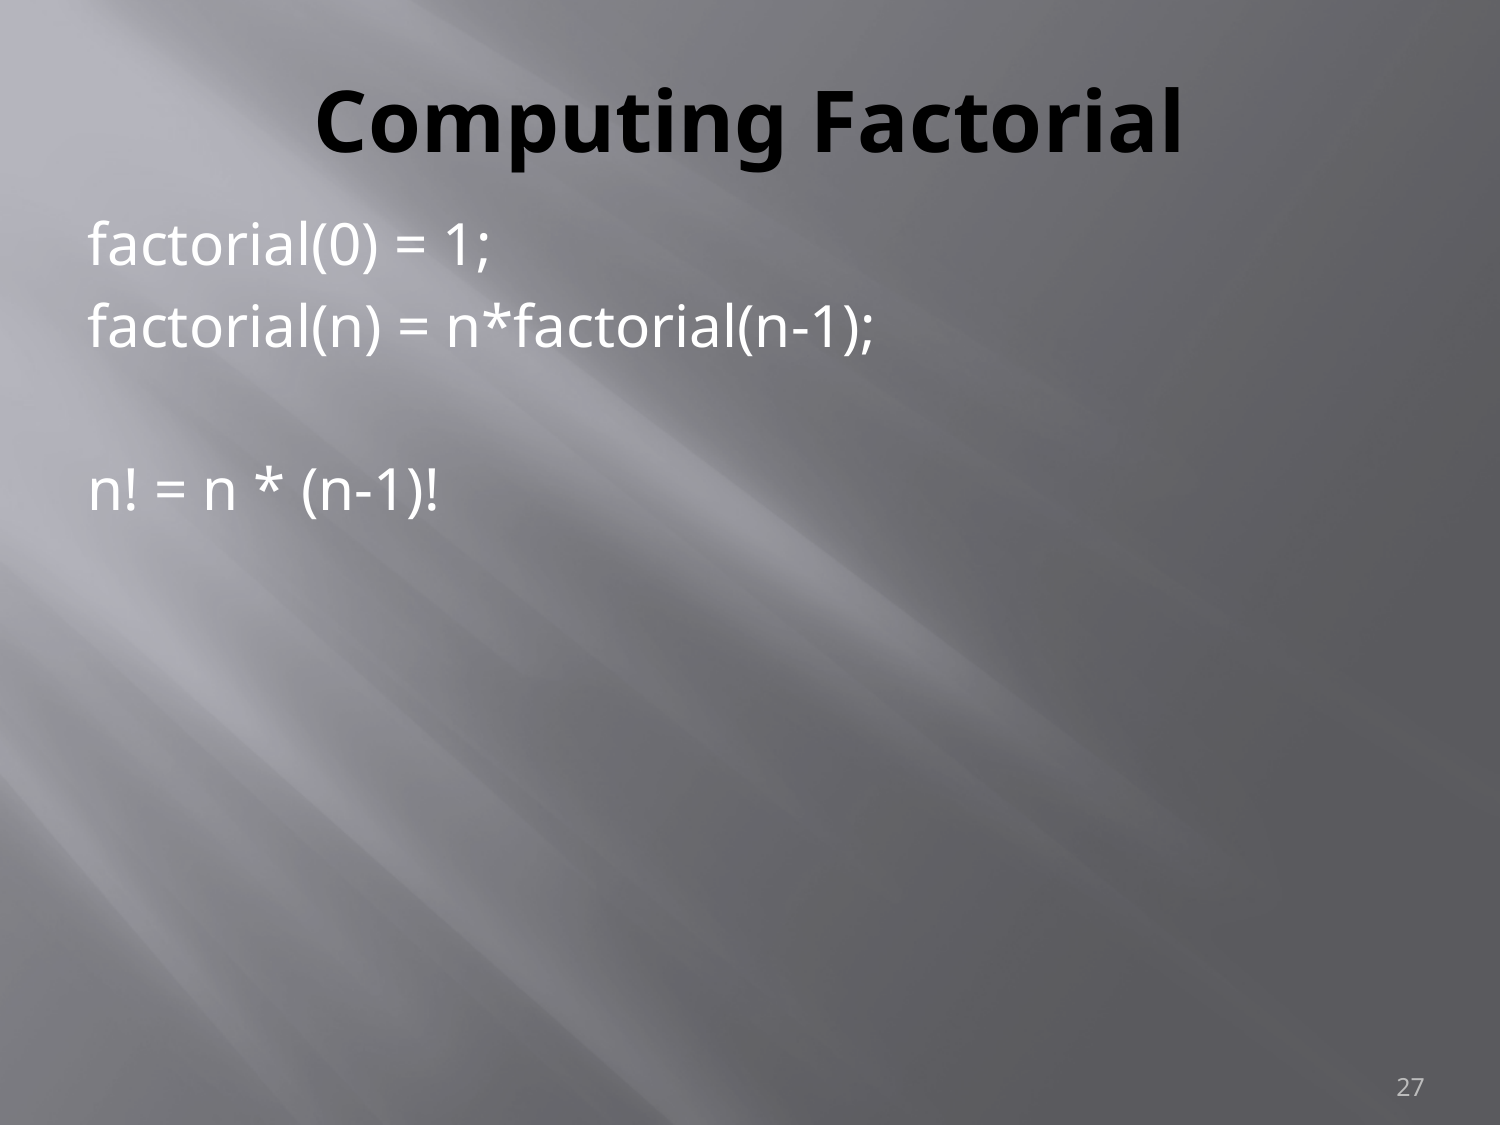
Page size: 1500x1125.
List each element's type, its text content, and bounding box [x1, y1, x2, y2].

slide_number 27 [1299, 1052, 1425, 1113]
title Computing Factorial [112, 50, 1388, 188]
list factorial(0) = 1; factorial(n) = n*factorial(n-1); n! = n * (n-1)! [50, 200, 1453, 823]
